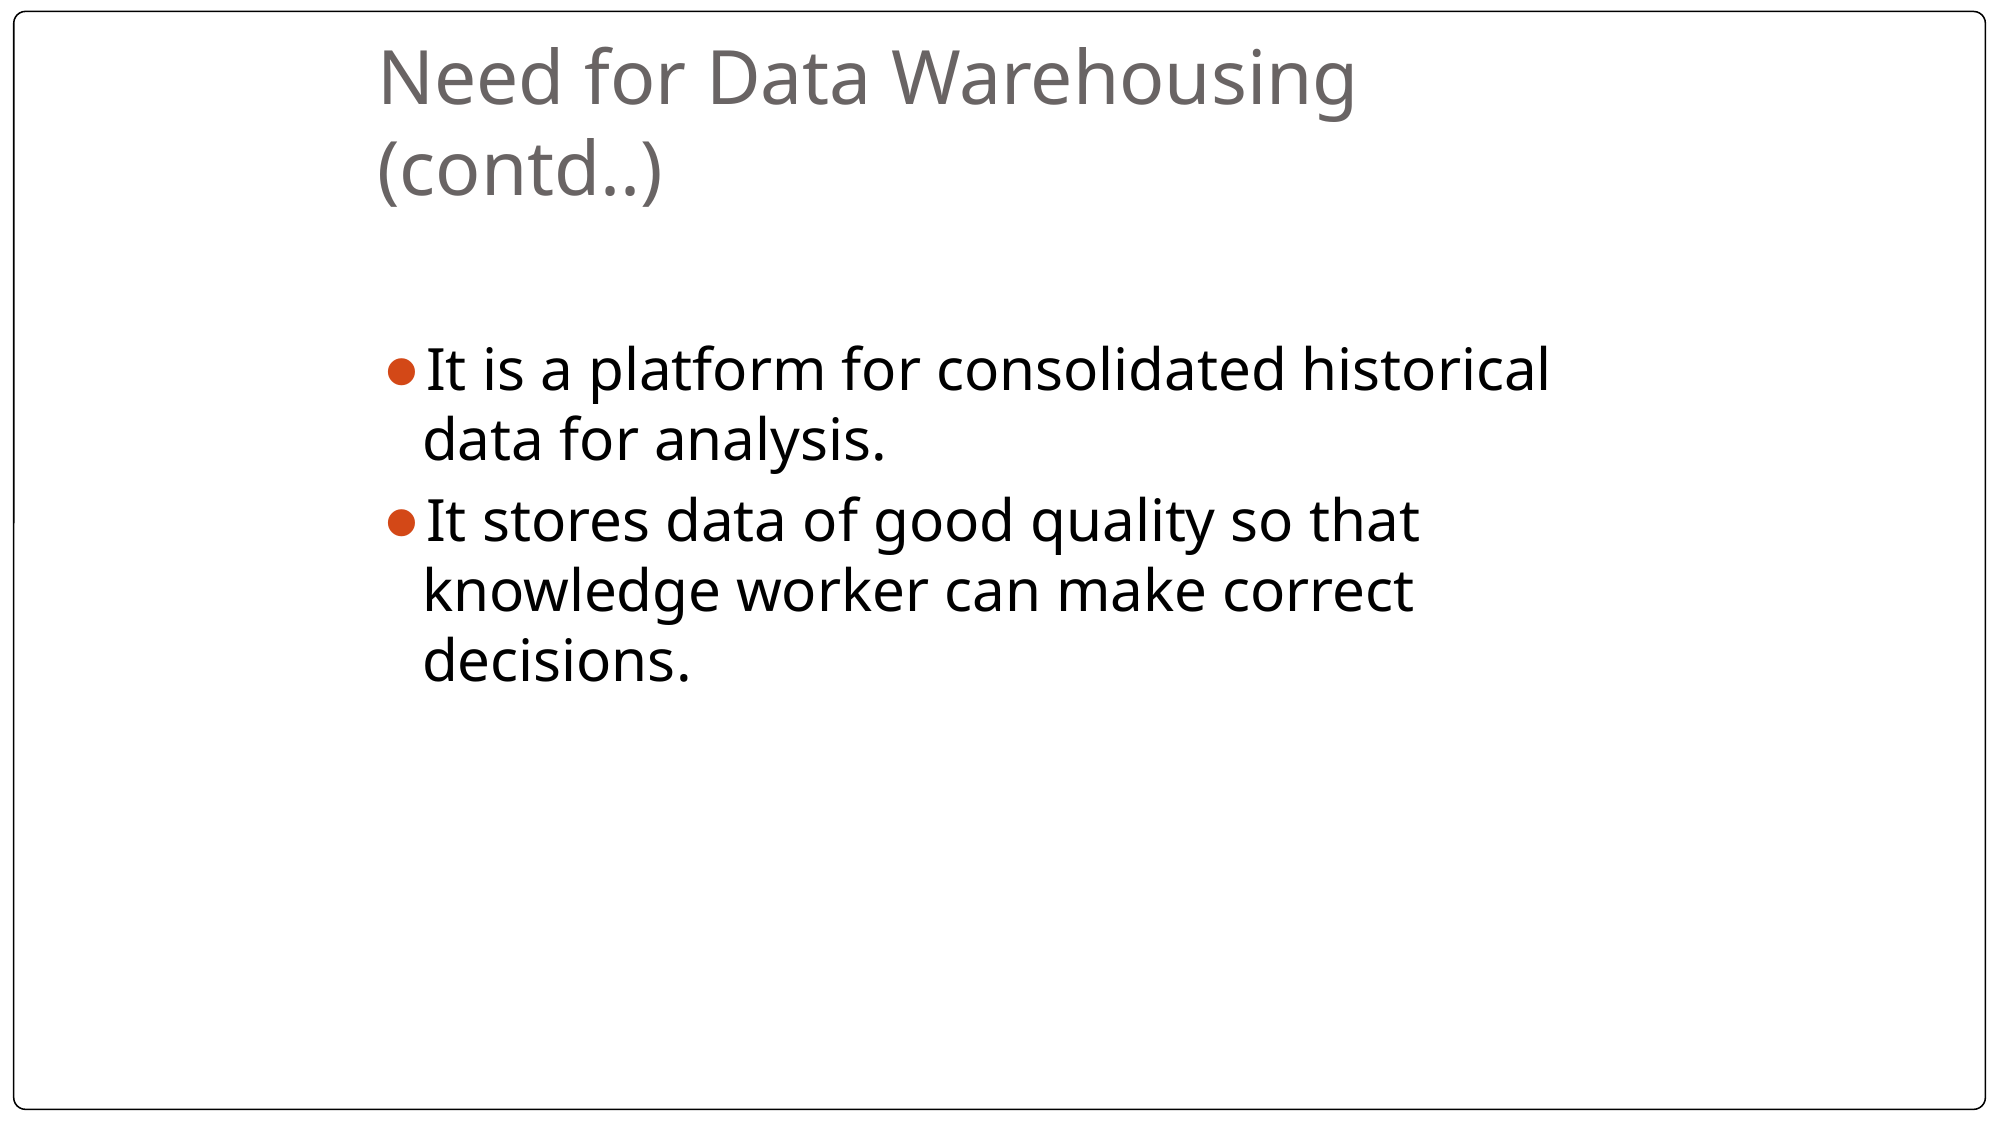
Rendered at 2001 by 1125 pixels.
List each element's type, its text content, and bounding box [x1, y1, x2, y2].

list It is a platform for consolidated historical data for analysis. It stores data of good quality so that knowledge worker can make correct decisions. [362, 324, 1638, 675]
title Need for Data Warehousing (contd..) [362, 99, 1638, 225]
